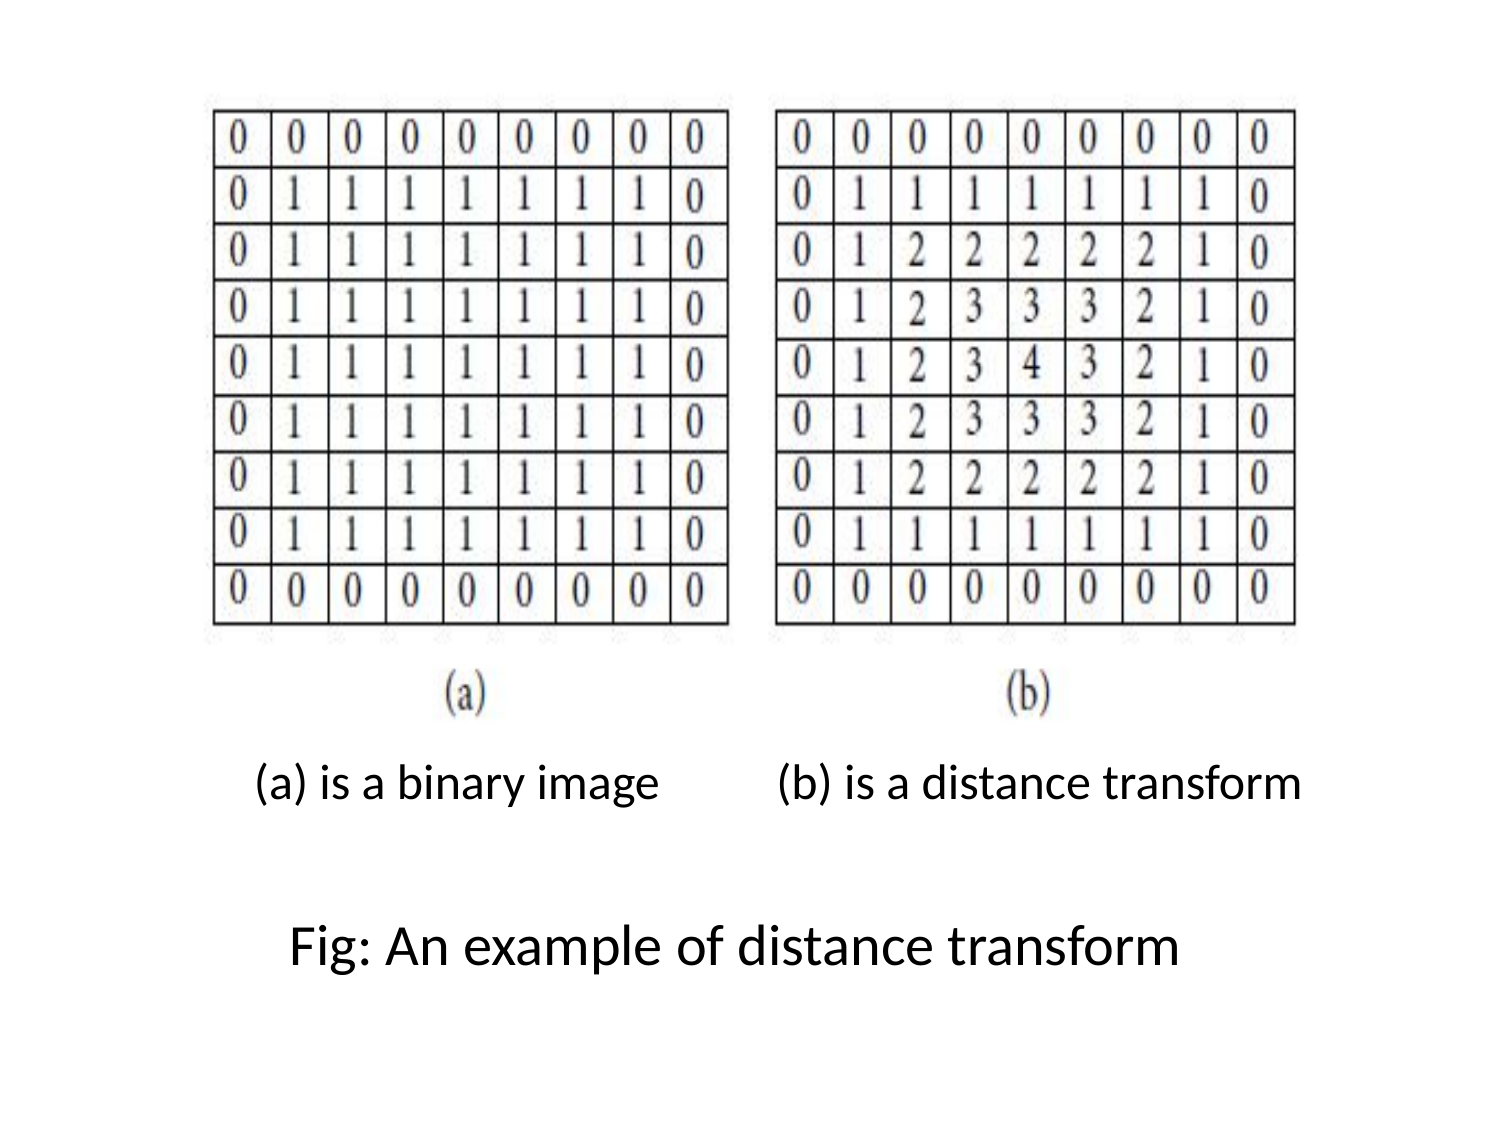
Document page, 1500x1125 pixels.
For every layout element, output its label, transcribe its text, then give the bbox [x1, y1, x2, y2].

text_box (a) is a binary image [239, 747, 676, 818]
text_box (b) is a distance transform [761, 747, 1318, 818]
text_box Fig: An example of distance transform [274, 900, 1210, 985]
picture [187, 70, 1325, 739]
